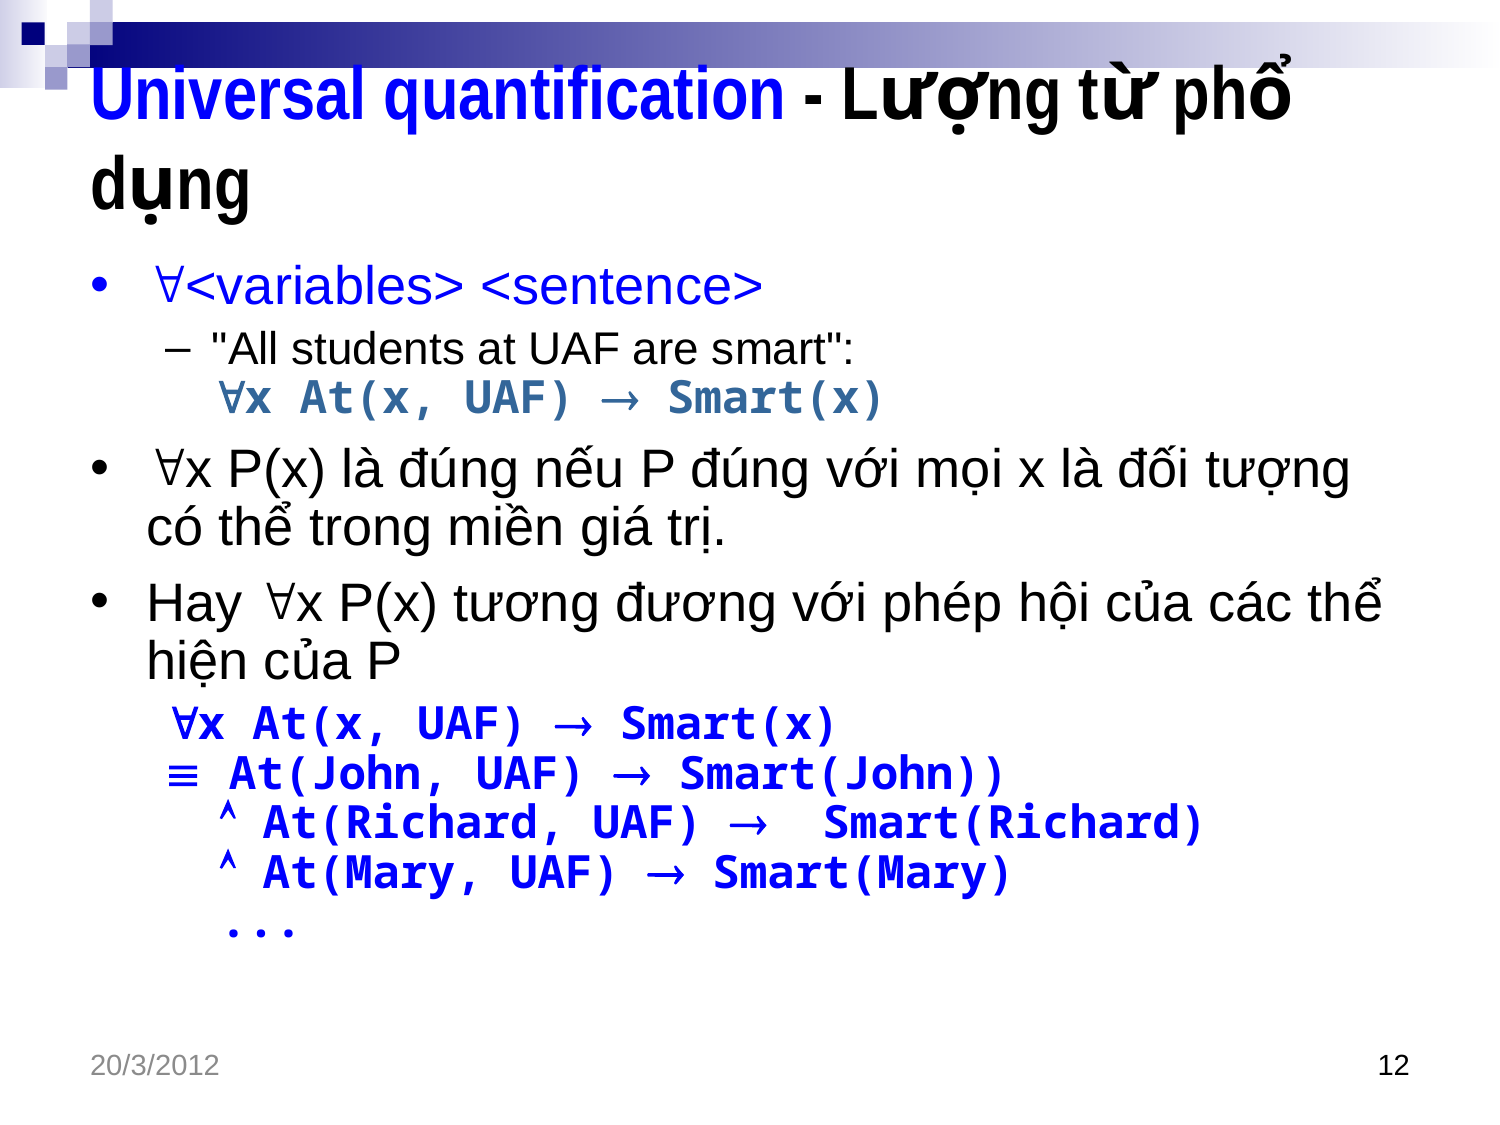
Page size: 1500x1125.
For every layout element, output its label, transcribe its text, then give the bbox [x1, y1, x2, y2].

list <variables> <sentence> "All students at UAF are smart": x At(x, UAF)  Smart(x) x P(x) là đúng nếu P đúng với mọi x là đối tượng có thể trong miền giá trị. Hay x P(x) tương đương với phép hội của các thể hiện của P x At(x, UAF)  Smart(x)  At(John, UAF)  Smart(John))  At(Richard, UAF)  Smart(Richard)  At(Mary, UAF)  Smart(Mary) ... [75, 249, 1425, 1013]
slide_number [75, 1037, 425, 1091]
slide_number 12 [1074, 1037, 1425, 1091]
title Universal quantification - Lượng từ phổ dụng [75, 67, 1475, 203]
